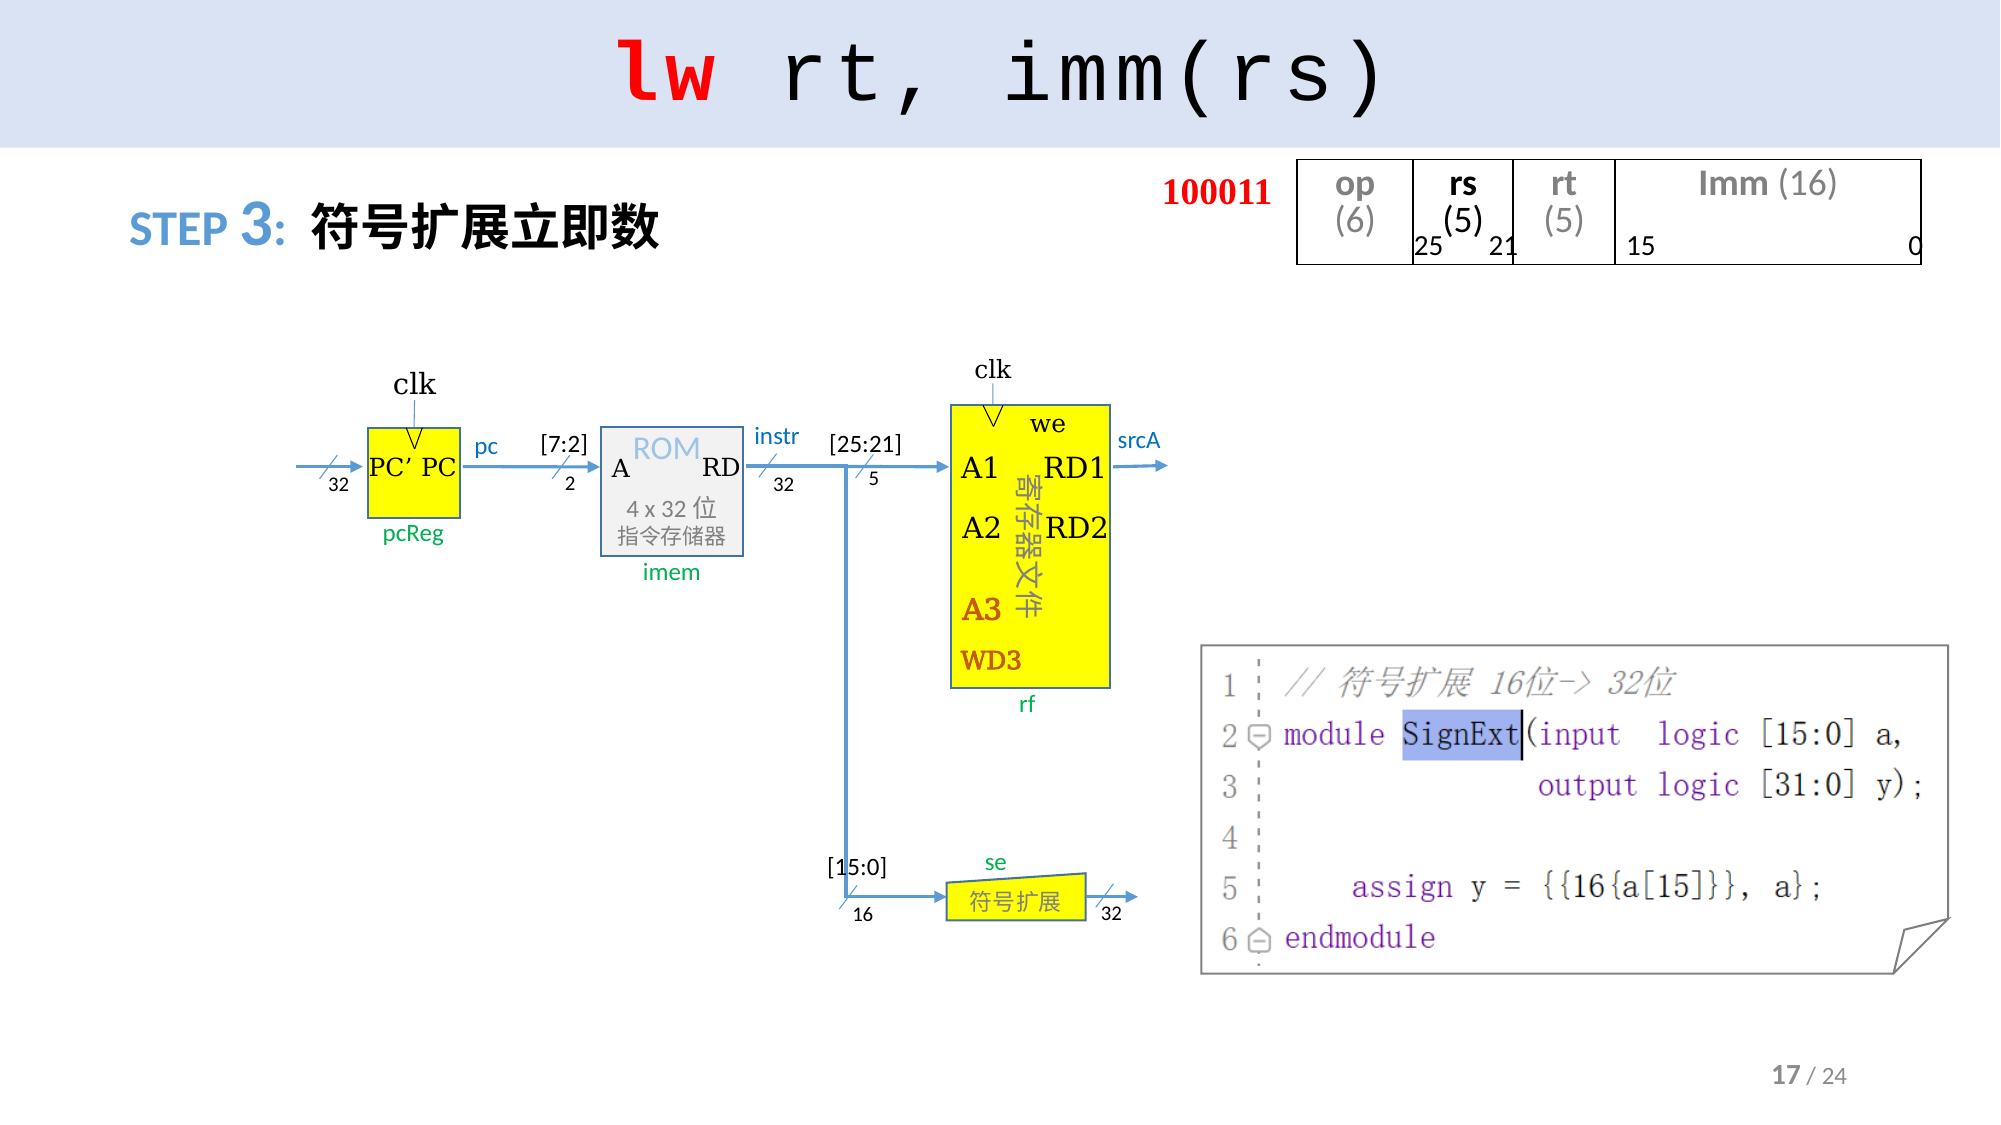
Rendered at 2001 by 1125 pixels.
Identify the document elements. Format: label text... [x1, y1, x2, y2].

text_box pc [459, 421, 523, 466]
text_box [367, 427, 461, 518]
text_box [319, 455, 338, 466]
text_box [552, 455, 570, 479]
text_box STEP 3: 符号扩展立即数 [114, 171, 675, 266]
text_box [811, 838, 1139, 934]
slide_number 17 / 24 [1412, 1042, 1863, 1103]
text_box 32 [313, 467, 365, 504]
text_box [319, 467, 338, 479]
text_box clk [378, 357, 452, 400]
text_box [600, 420, 744, 557]
text_box instr [739, 412, 814, 457]
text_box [758, 453, 777, 466]
text_box [7:2] [525, 420, 600, 466]
title lw rt, imm(rs) [0, 0, 2000, 148]
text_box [1201, 645, 1949, 974]
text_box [814, 346, 1179, 726]
text_box imem [600, 557, 743, 594]
text_box 2 [550, 467, 591, 503]
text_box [1145, 159, 1941, 270]
text_box pcReg [367, 518, 460, 554]
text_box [743, 466, 947, 897]
